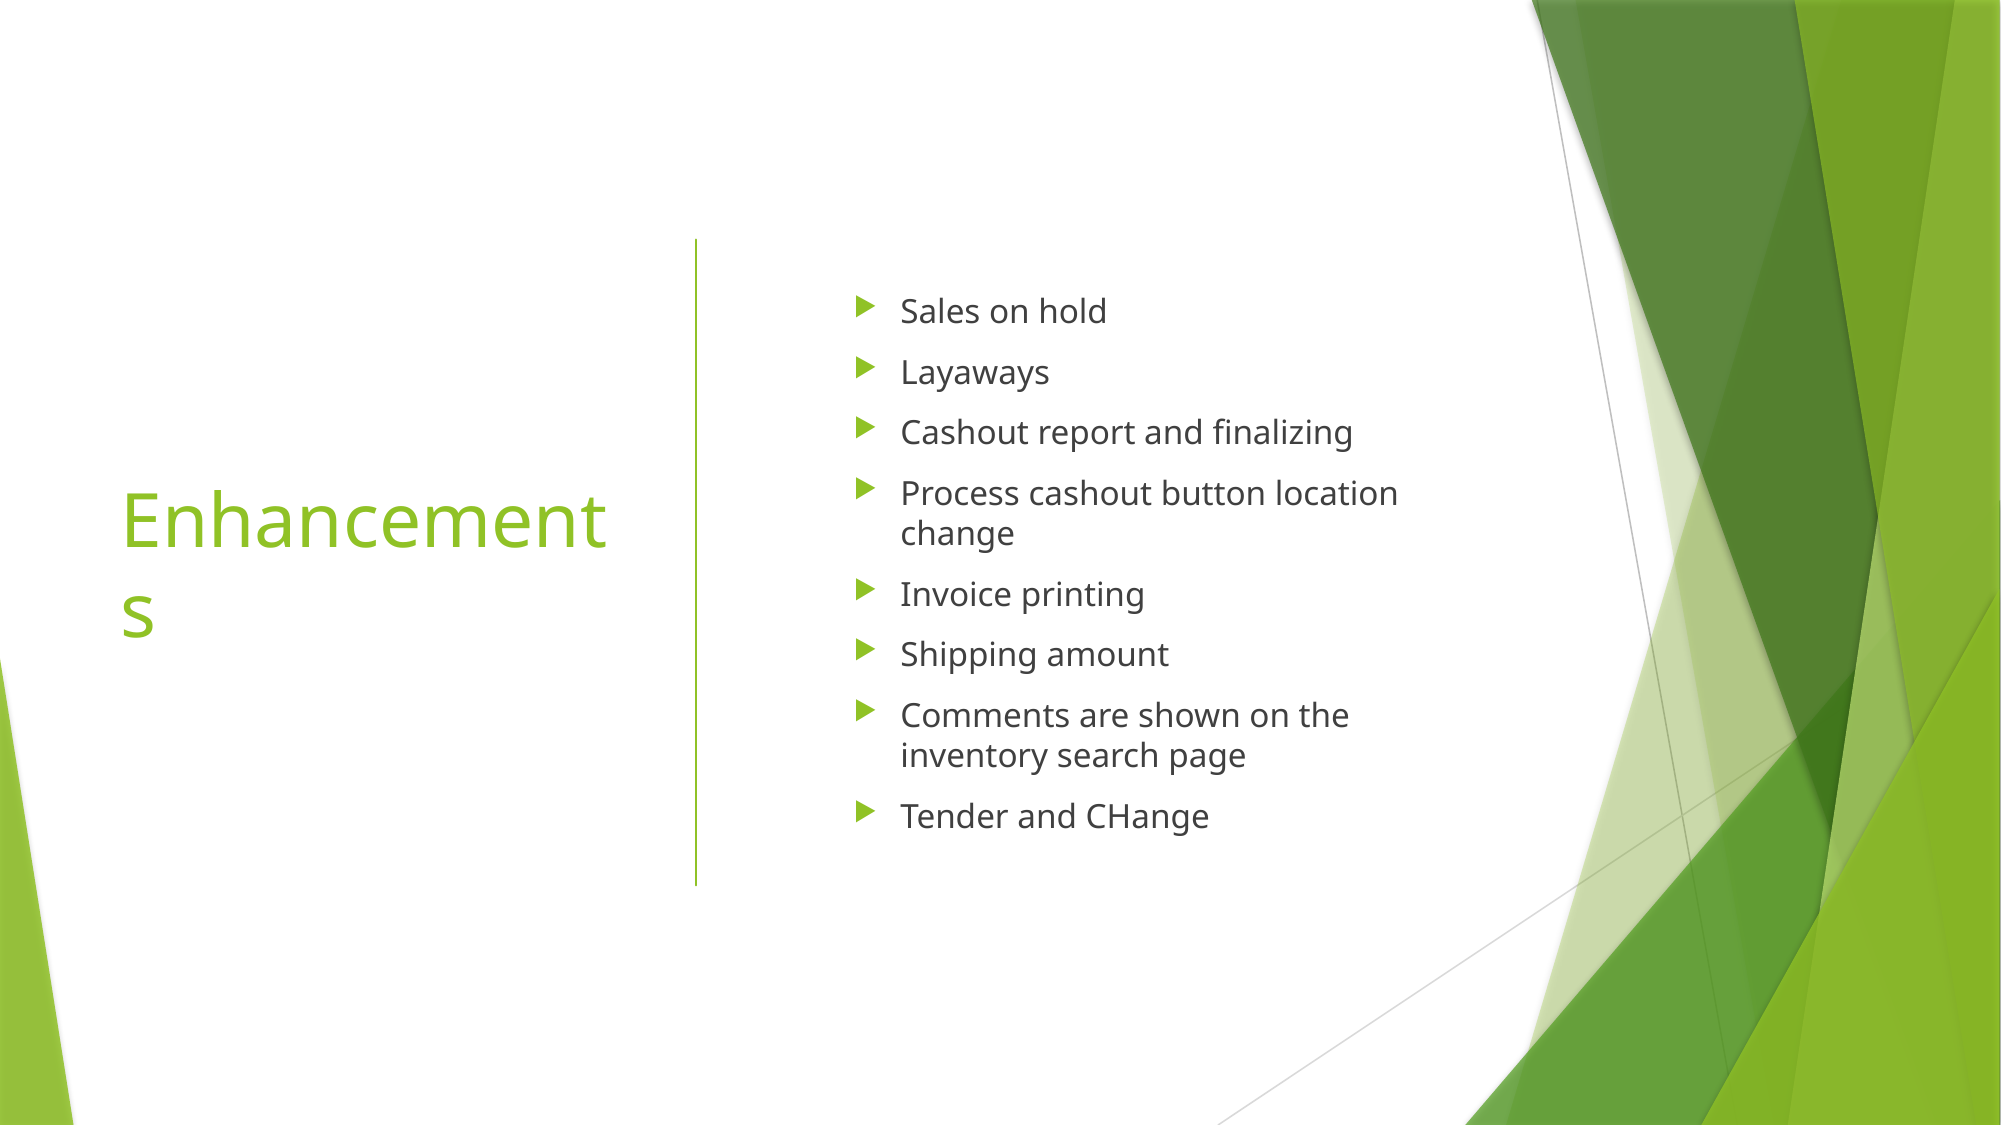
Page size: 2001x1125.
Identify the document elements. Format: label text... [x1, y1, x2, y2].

list Sales on hold Layaways Cashout report and finalizing Process cashout button location change Invoice printing Shipping amount Comments are shown on the inventory search page Tender and CHange [763, 133, 1522, 991]
title Enhancements [105, 133, 658, 991]
